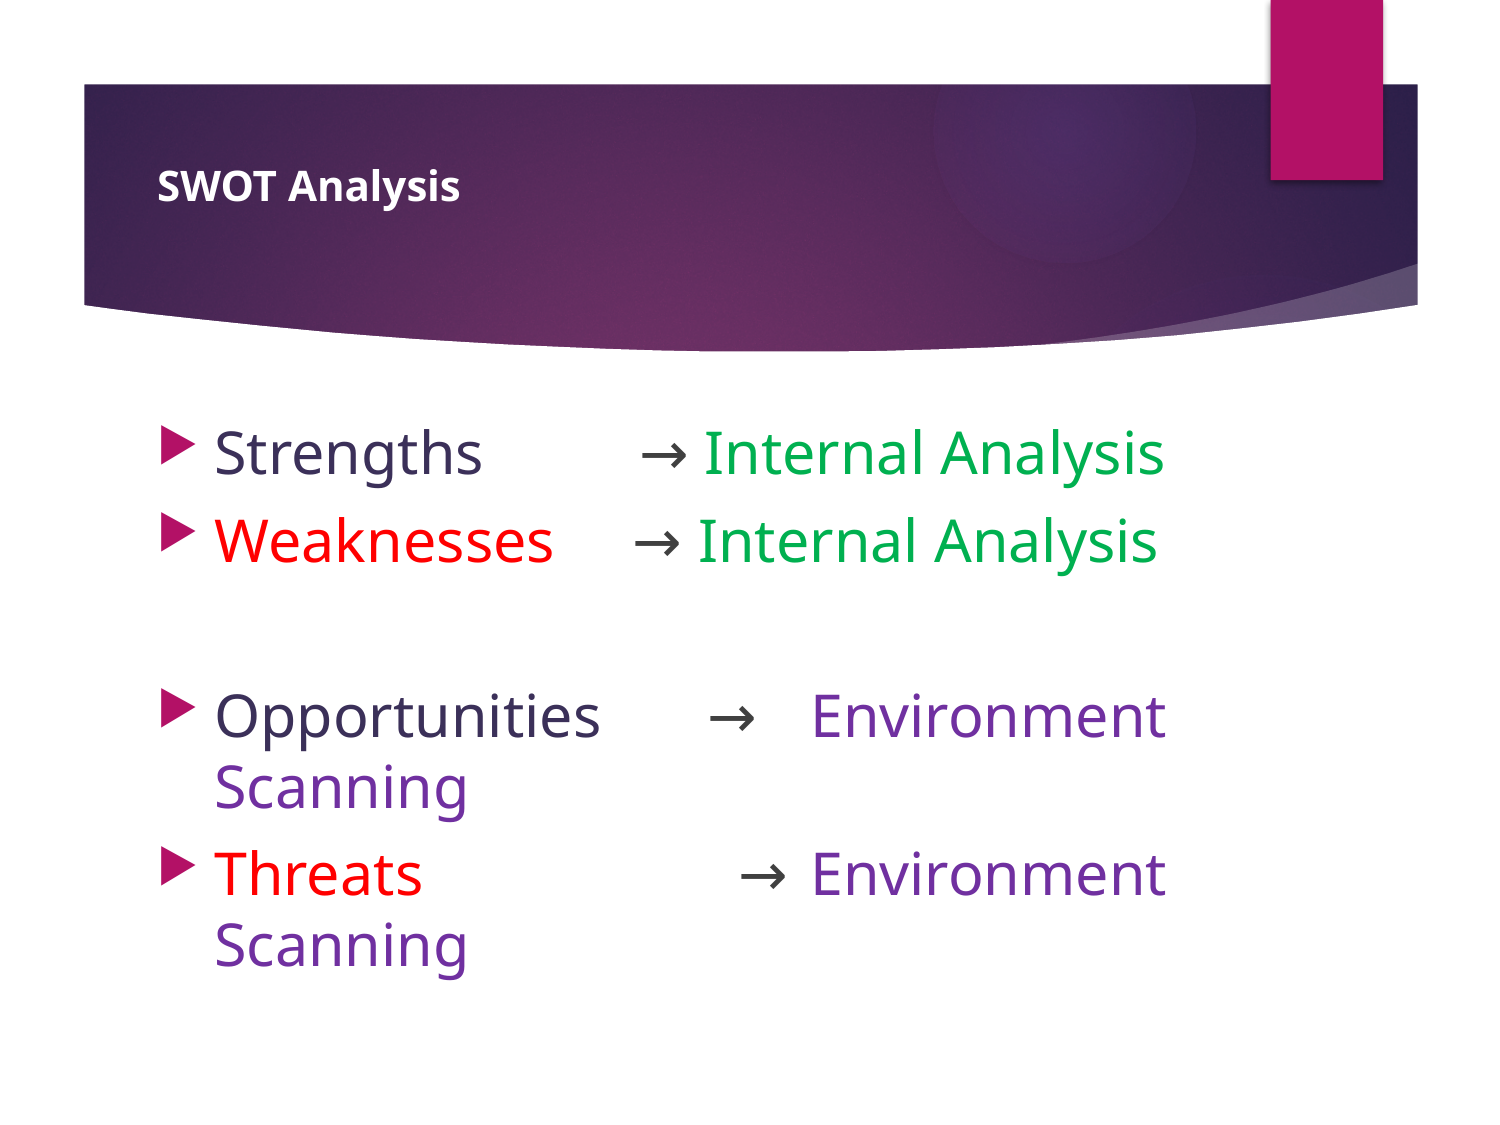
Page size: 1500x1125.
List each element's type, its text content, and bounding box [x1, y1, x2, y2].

title SWOT Analysis [142, 152, 1183, 269]
list Strengths → Internal Analysis Weaknesses → Internal Analysis Opportunities → Environment Scanning Threats → Environment Scanning [141, 408, 1183, 988]
